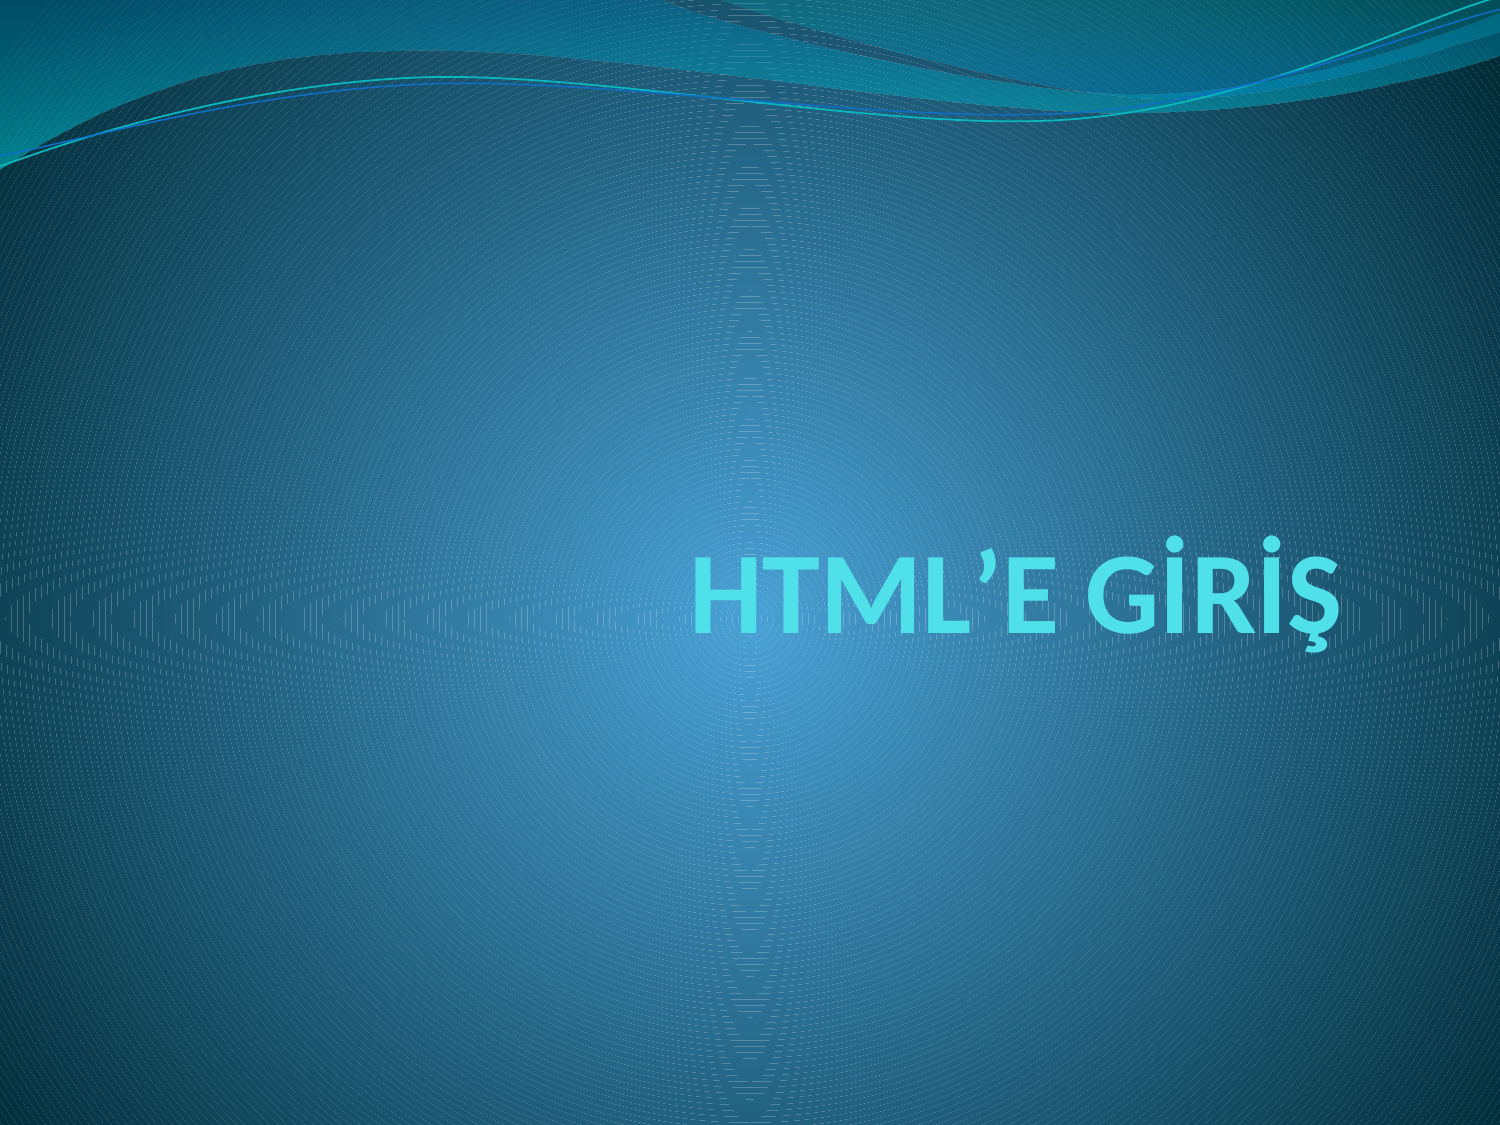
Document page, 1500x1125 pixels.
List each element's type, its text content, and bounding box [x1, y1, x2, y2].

title HTML’E GİRİŞ [608, 294, 1347, 657]
